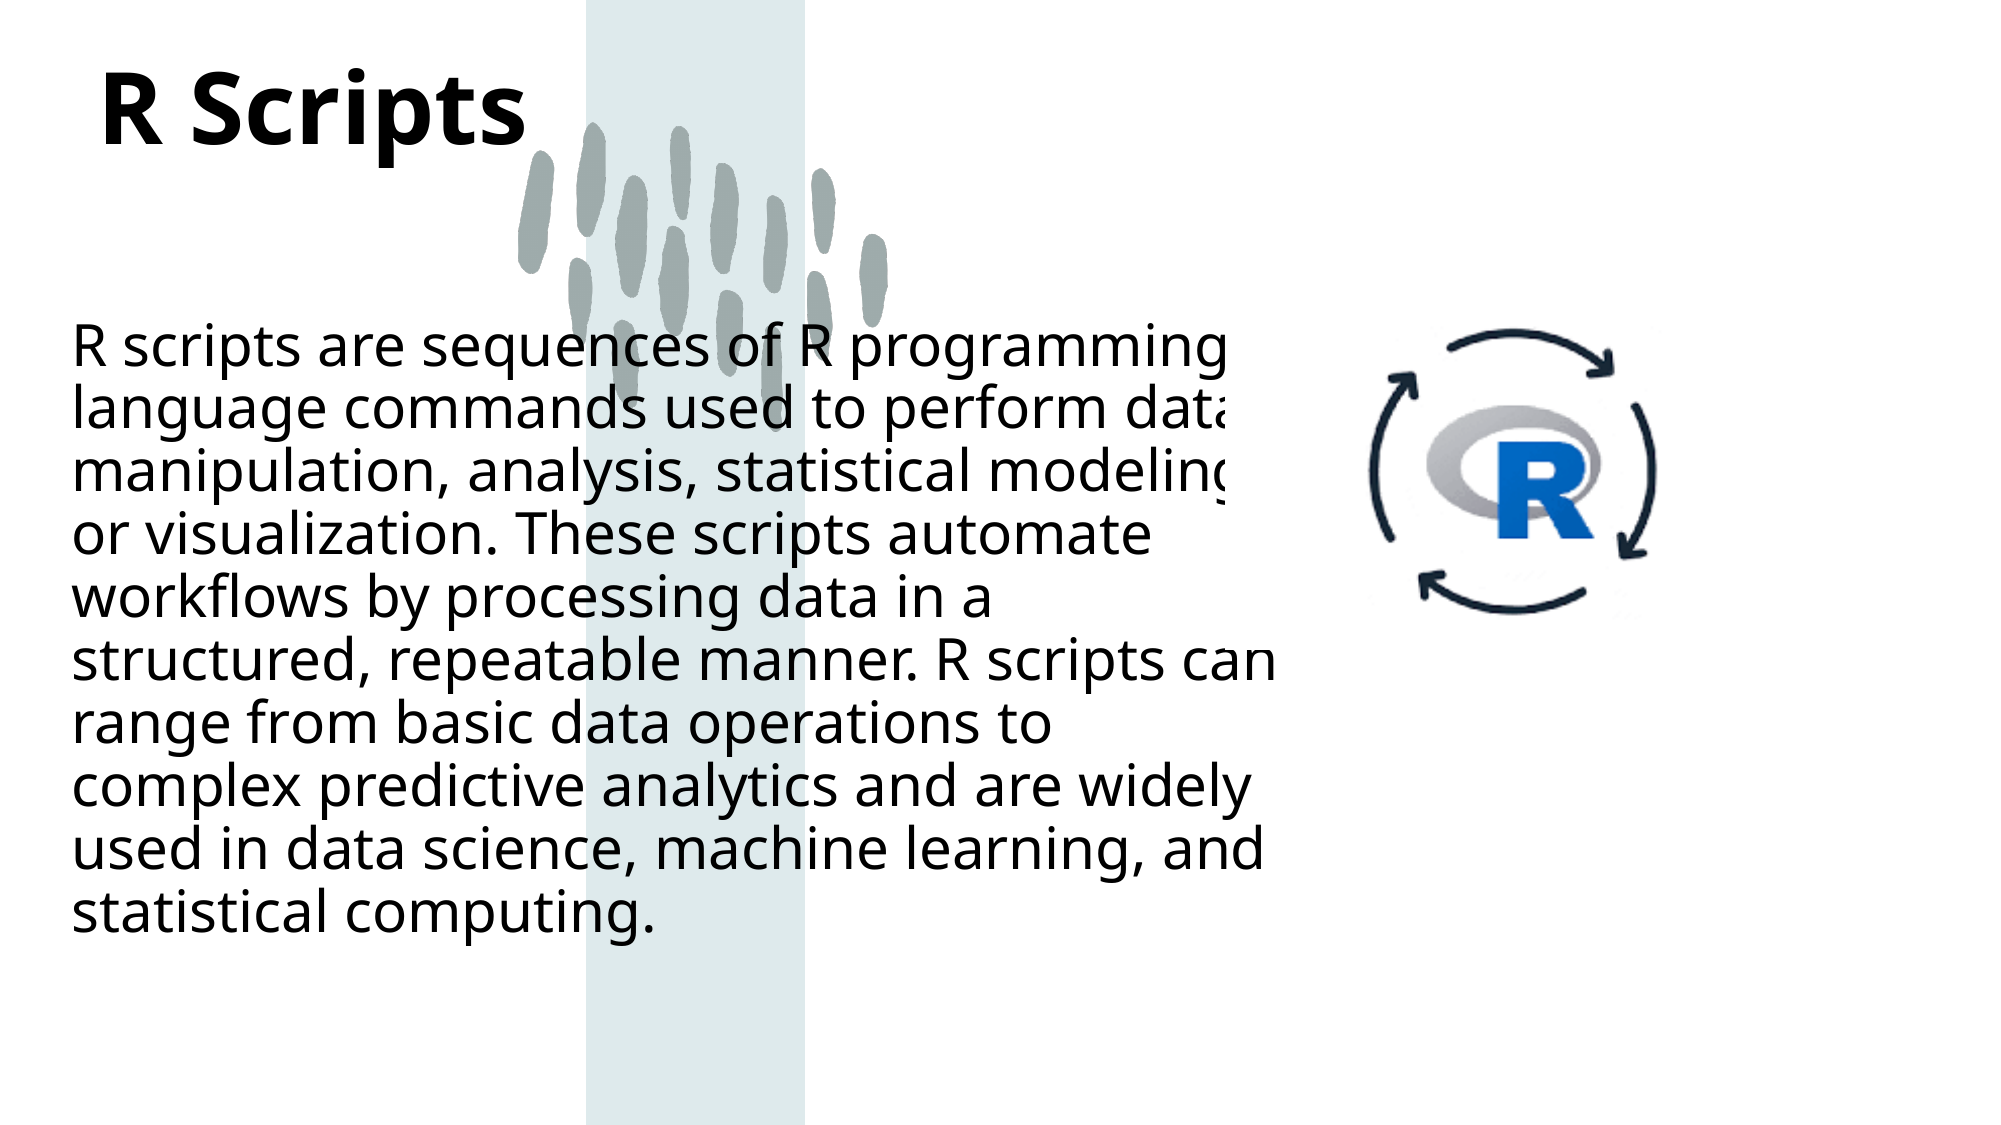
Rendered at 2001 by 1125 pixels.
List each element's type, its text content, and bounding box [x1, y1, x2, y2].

picture [1225, 295, 1803, 650]
list R Scripts R scripts are sequences of R programming language commands used to perform data manipulation, analysis, statistical modeling, or visualization. These scripts automate workflows by processing data in a structured, repeatable manner. R scripts can range from basic data operations to complex predictive analytics and are widely used in data science, machine learning, and statistical computing. [56, 50, 1294, 1023]
